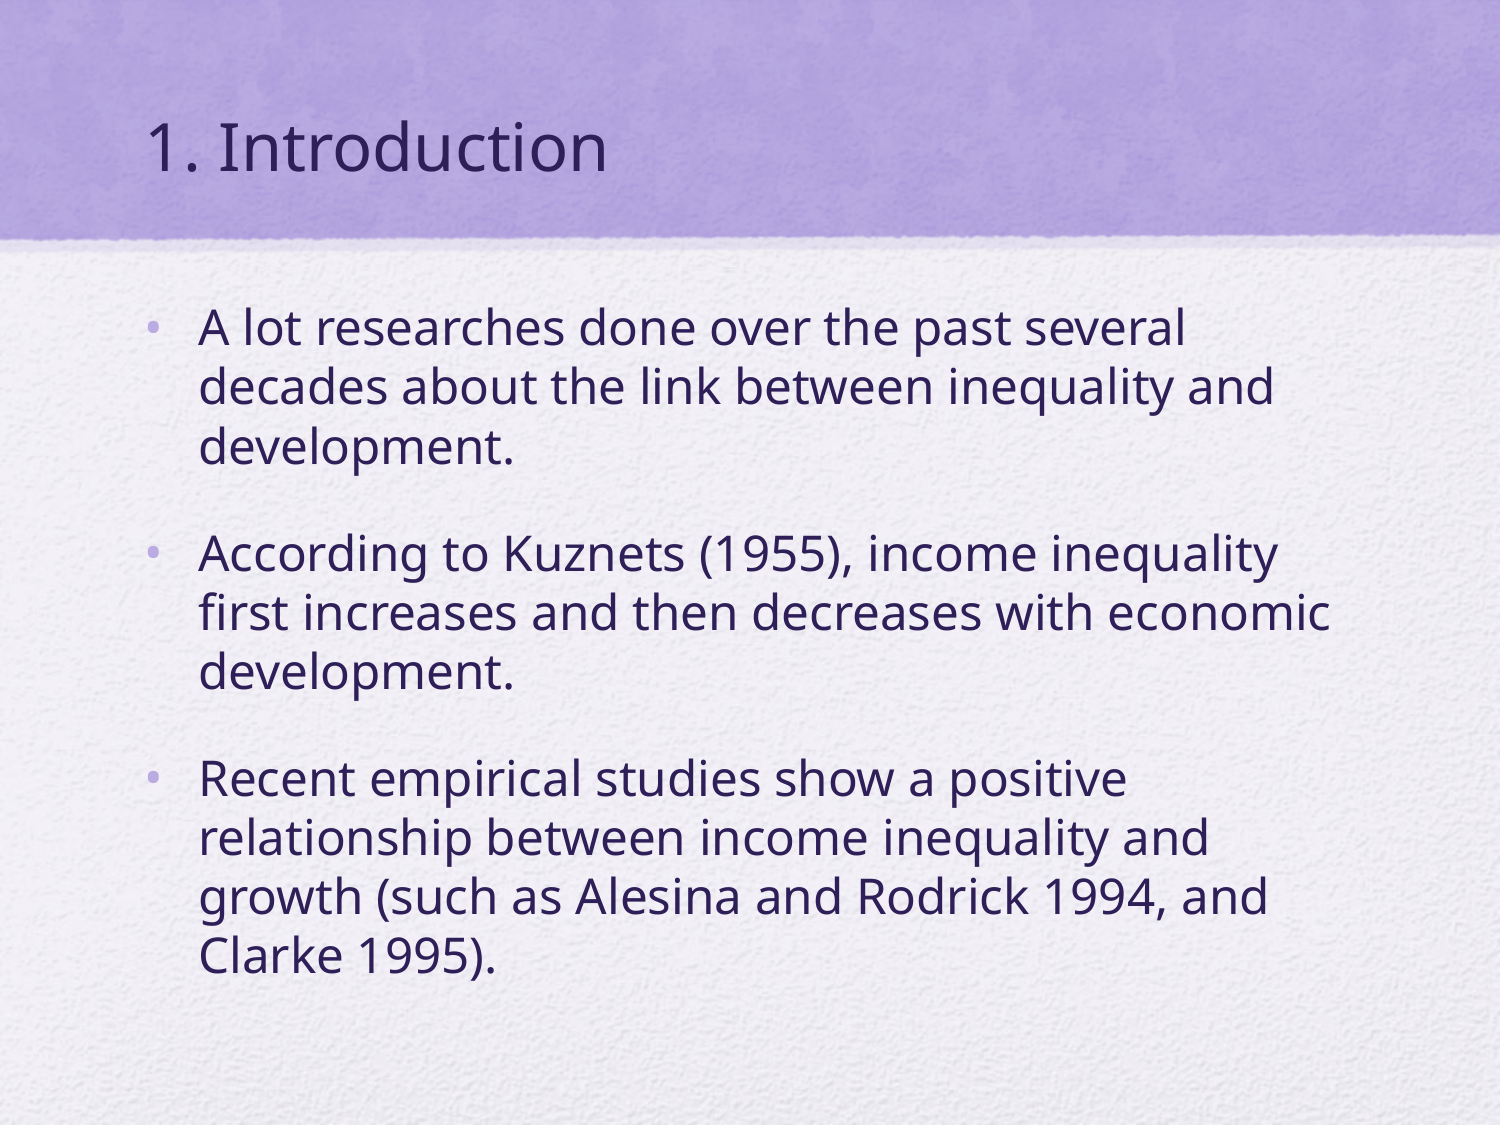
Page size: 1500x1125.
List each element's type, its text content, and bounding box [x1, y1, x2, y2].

list A lot researches done over the past several decades about the link between inequality and development. According to Kuznets (1955), income inequality first increases and then decreases with economic development. Recent empirical studies show a positive relationship between income inequality and growth (such as Alesina and Rodrick 1994, and Clarke 1995). [129, 288, 1372, 993]
title 1. Introduction [129, 6, 1372, 239]
picture [0, 225, 1500, 1125]
